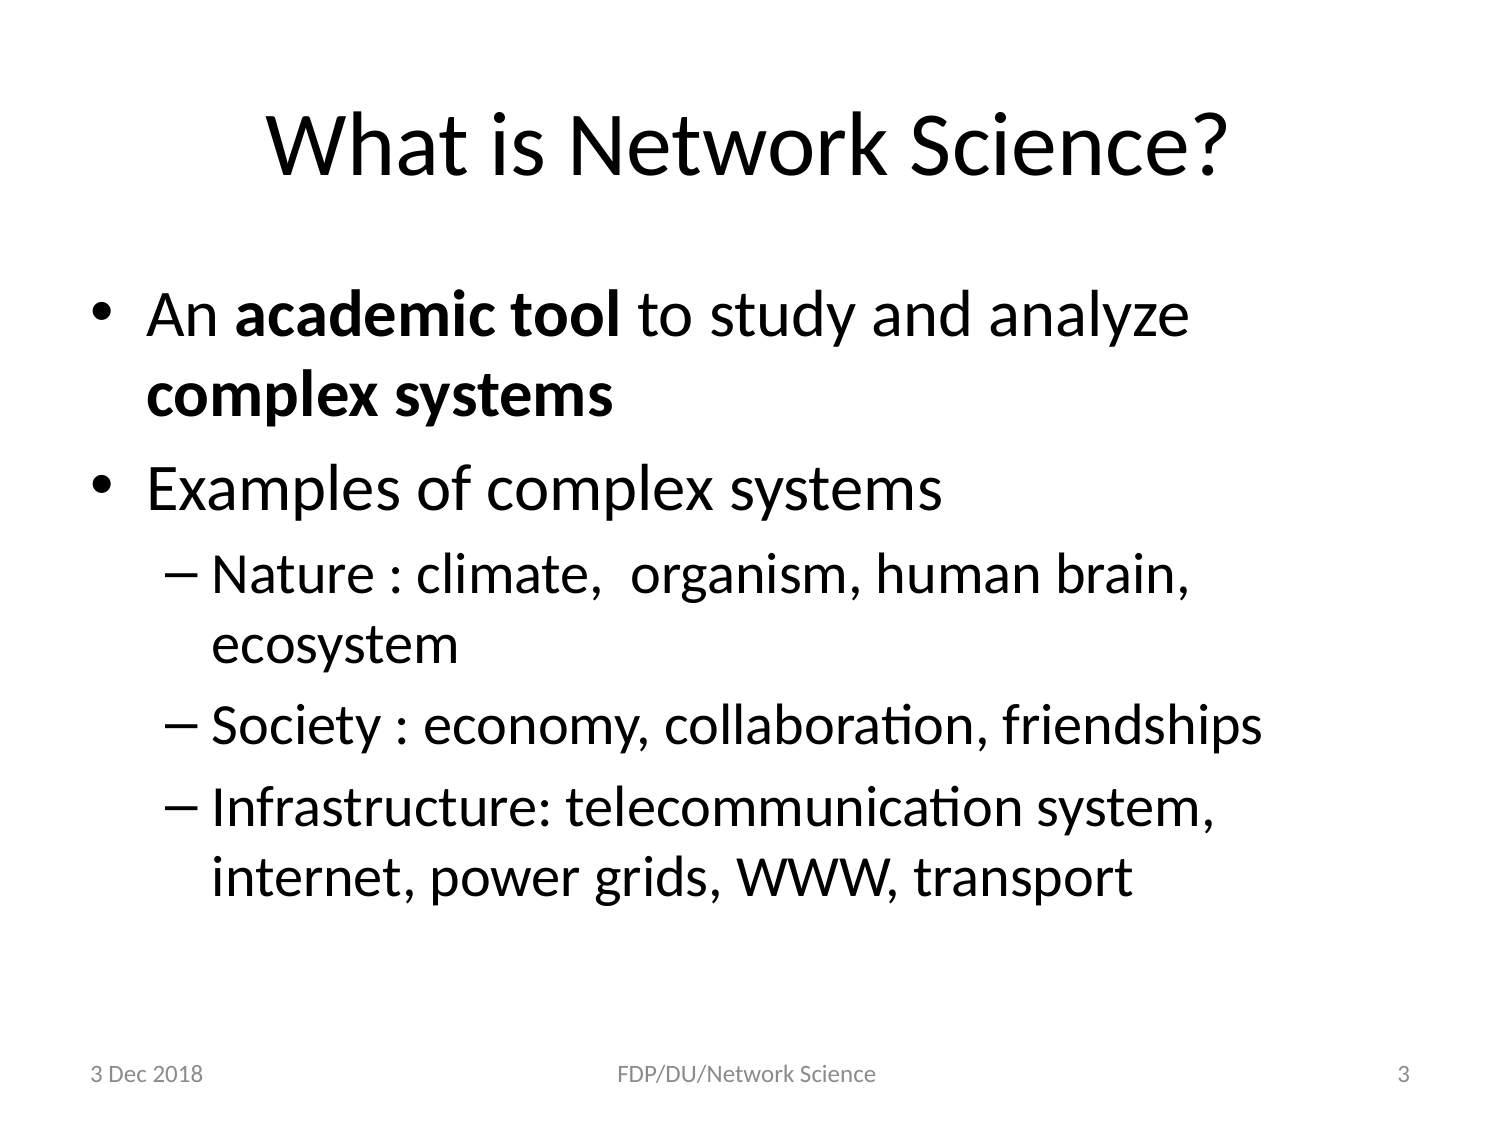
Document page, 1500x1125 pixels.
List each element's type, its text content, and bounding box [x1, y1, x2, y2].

footer FDP/DU/Network Science [512, 1042, 988, 1103]
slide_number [75, 1042, 425, 1103]
title What is Network Science? [75, 45, 1425, 233]
slide_number 3 [1074, 1042, 1425, 1103]
list An academic tool to study and analyze complex systems Examples of complex systems Nature : climate, organism, human brain, ecosystem Society : economy, collaboration, friendships Infrastructure: telecommunication system, internet, power grids, WWW, transport [75, 262, 1425, 1005]
